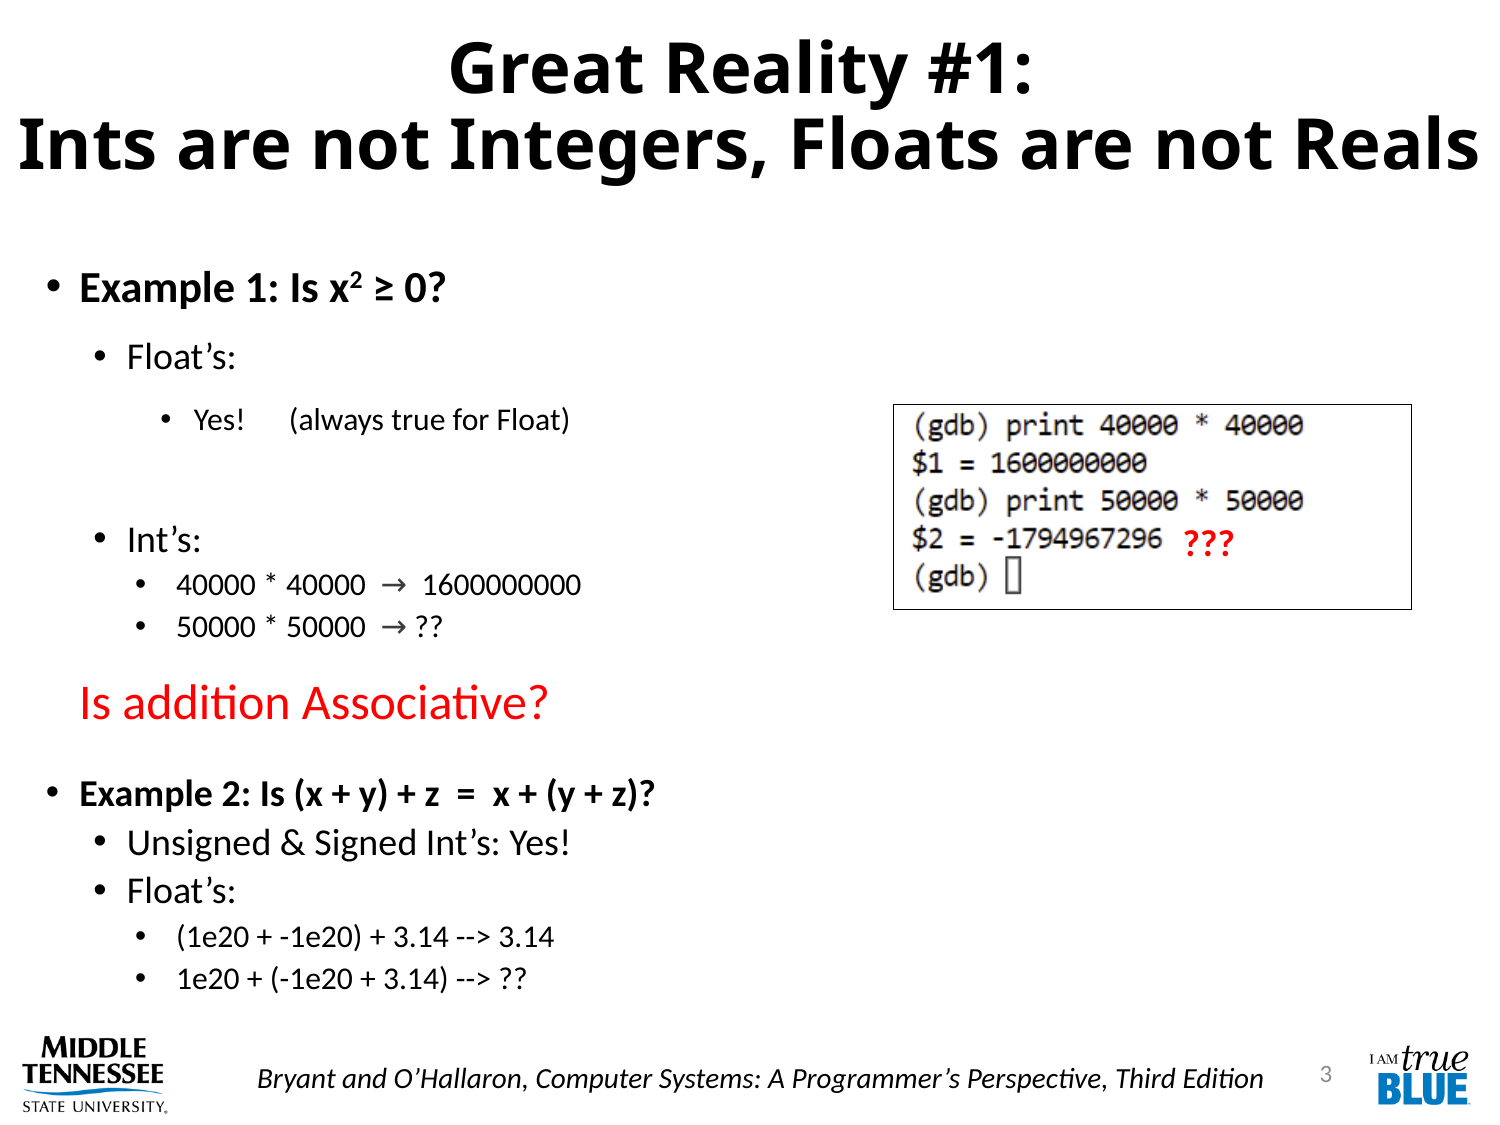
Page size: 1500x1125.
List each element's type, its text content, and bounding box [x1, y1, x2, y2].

picture [1360, 1034, 1485, 1115]
picture [893, 404, 1412, 610]
slide_number 3 [1285, 1042, 1348, 1103]
text_box Is addition Associative? [64, 661, 770, 737]
picture [8, 1027, 174, 1122]
list Example 1: Is x2 ≥ 0? Float’s: Yes! (always true for Float) Int’s: 40000 * 40000 → 1600000000 50000 * 50000 → ?? Example 2: Is (x + y) + z = x + (y + z)? Unsigned & Signed Int’s: Yes! Float’s: (1e20 + -1e20) + 3.14 --> 3.14 1e20 + (-1e20 + 3.14) --> ?? [30, 256, 1397, 1014]
title Great Reality #1: Ints are not Integers, Floats are not Reals [0, 0, 1500, 218]
